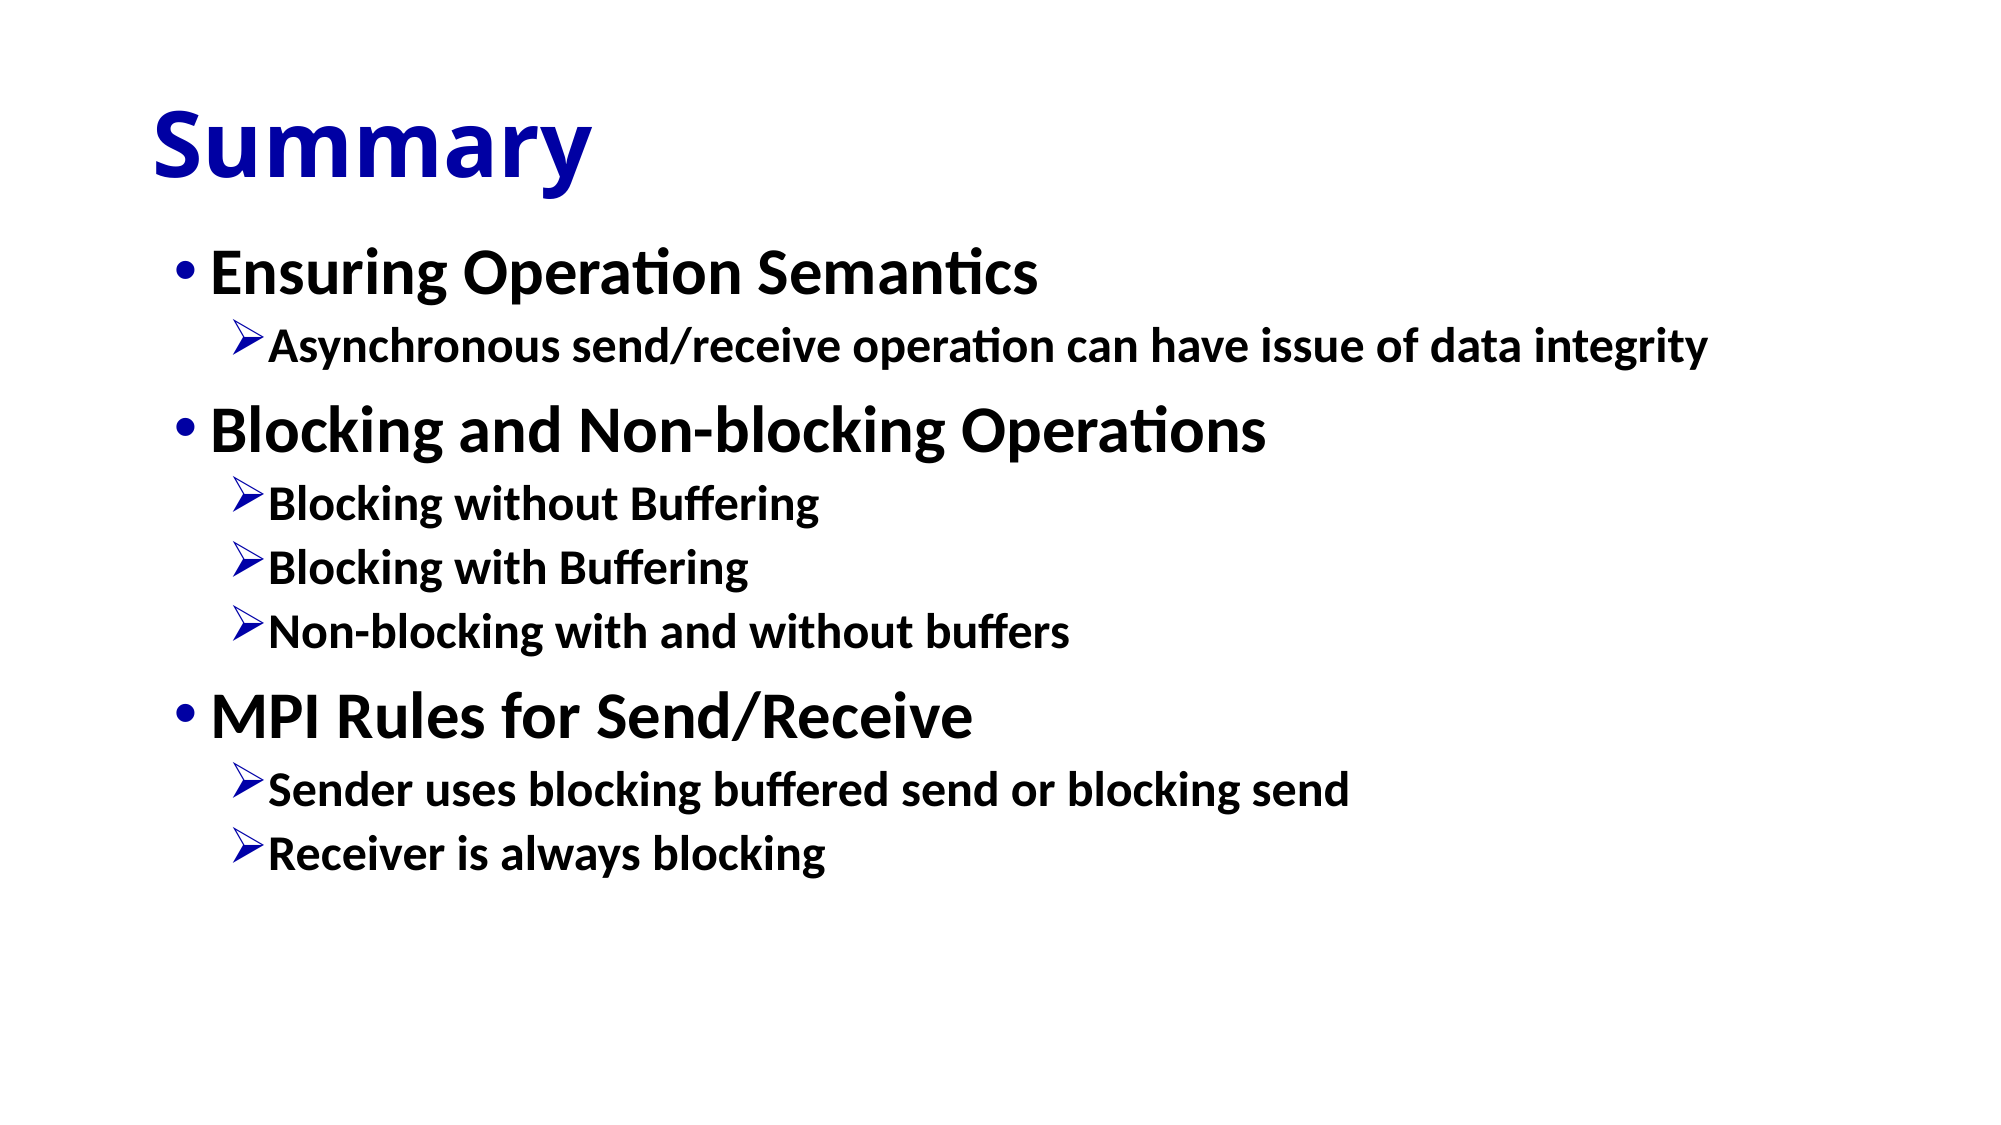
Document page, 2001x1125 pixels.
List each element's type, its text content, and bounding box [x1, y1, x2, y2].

title Summary [137, 74, 1863, 221]
list Ensuring Operation Semantics Asynchronous send/receive operation can have issue of data integrity Blocking and Non-blocking Operations Blocking without Buffering Blocking with Buffering Non-blocking with and without buffers MPI Rules for Send/Receive Sender uses blocking buffered send or blocking send Receiver is always blocking [137, 230, 1863, 1057]
